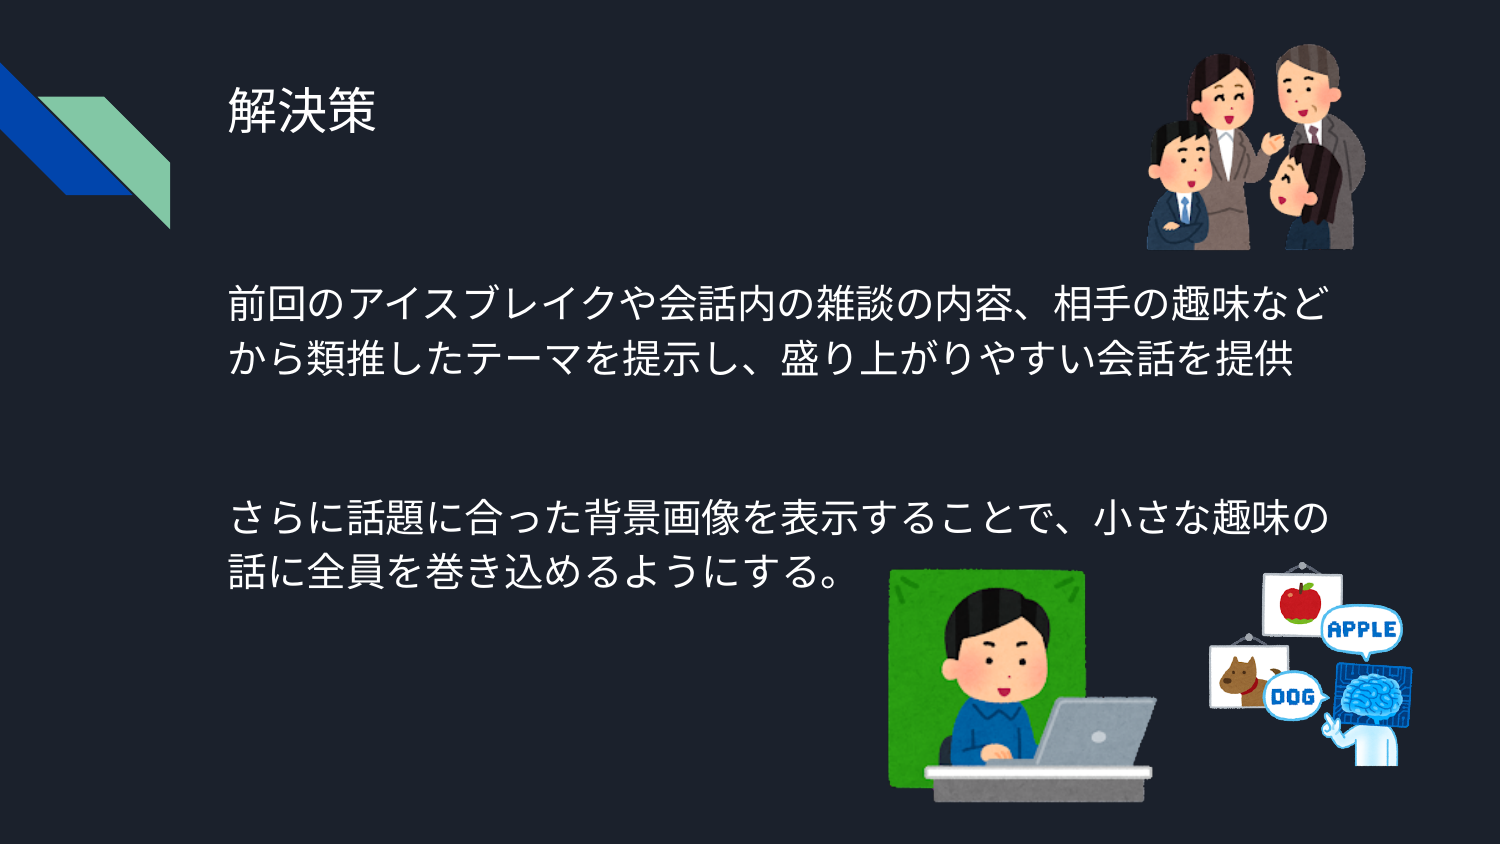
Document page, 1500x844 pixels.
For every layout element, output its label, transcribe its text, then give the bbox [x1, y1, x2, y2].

list 前回のアイスブレイクや会話内の雑談の内容、相手の趣味などから類推したテーマを提示し、盛り上がりやすい会話を提供 さらに話題に合った背景画像を表示することで、小さな趣味の話に全員を巻き込めるようにする。 [212, 257, 1368, 735]
picture [881, 546, 1164, 828]
picture [1144, 34, 1368, 258]
picture [1203, 546, 1427, 770]
title 解決策 [212, 64, 1139, 215]
